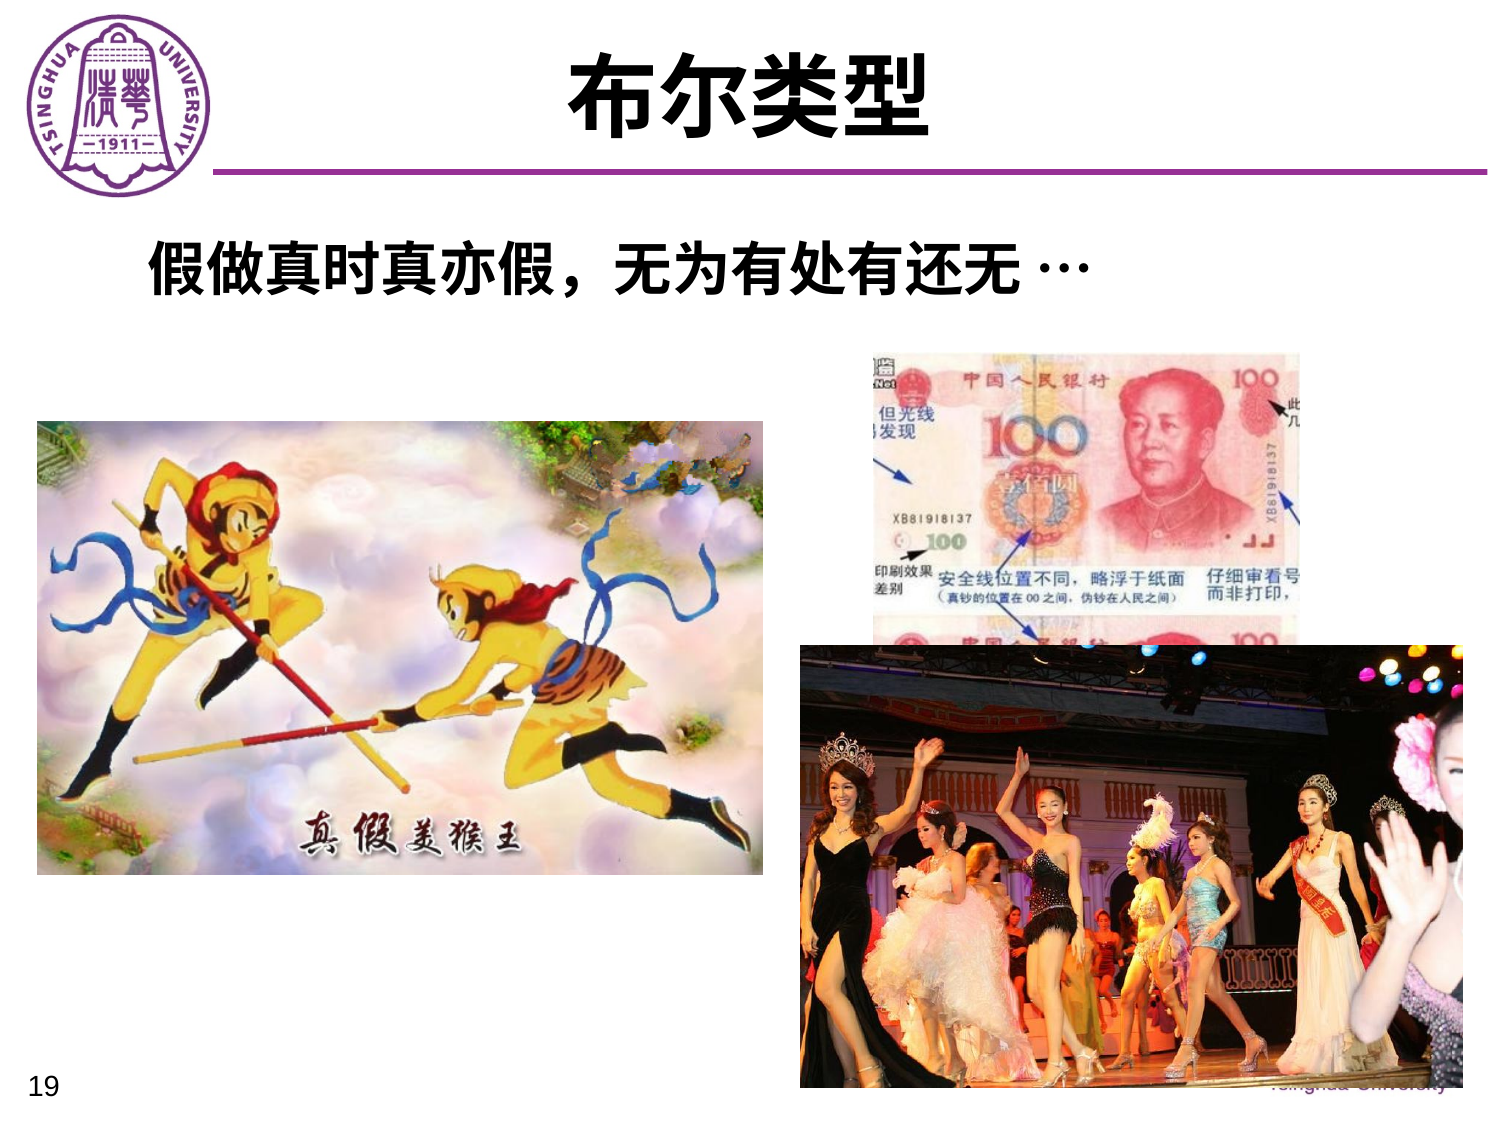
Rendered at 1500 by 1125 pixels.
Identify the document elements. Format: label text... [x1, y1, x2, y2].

picture [799, 352, 1463, 1101]
picture [37, 421, 763, 876]
text_box 假做真时真亦假，无为有处有还无 … [133, 224, 1109, 310]
title 布尔类型 [24, 37, 1476, 151]
picture [24, 151, 213, 200]
footer 19 [12, 1059, 176, 1125]
picture [24, 12, 213, 37]
